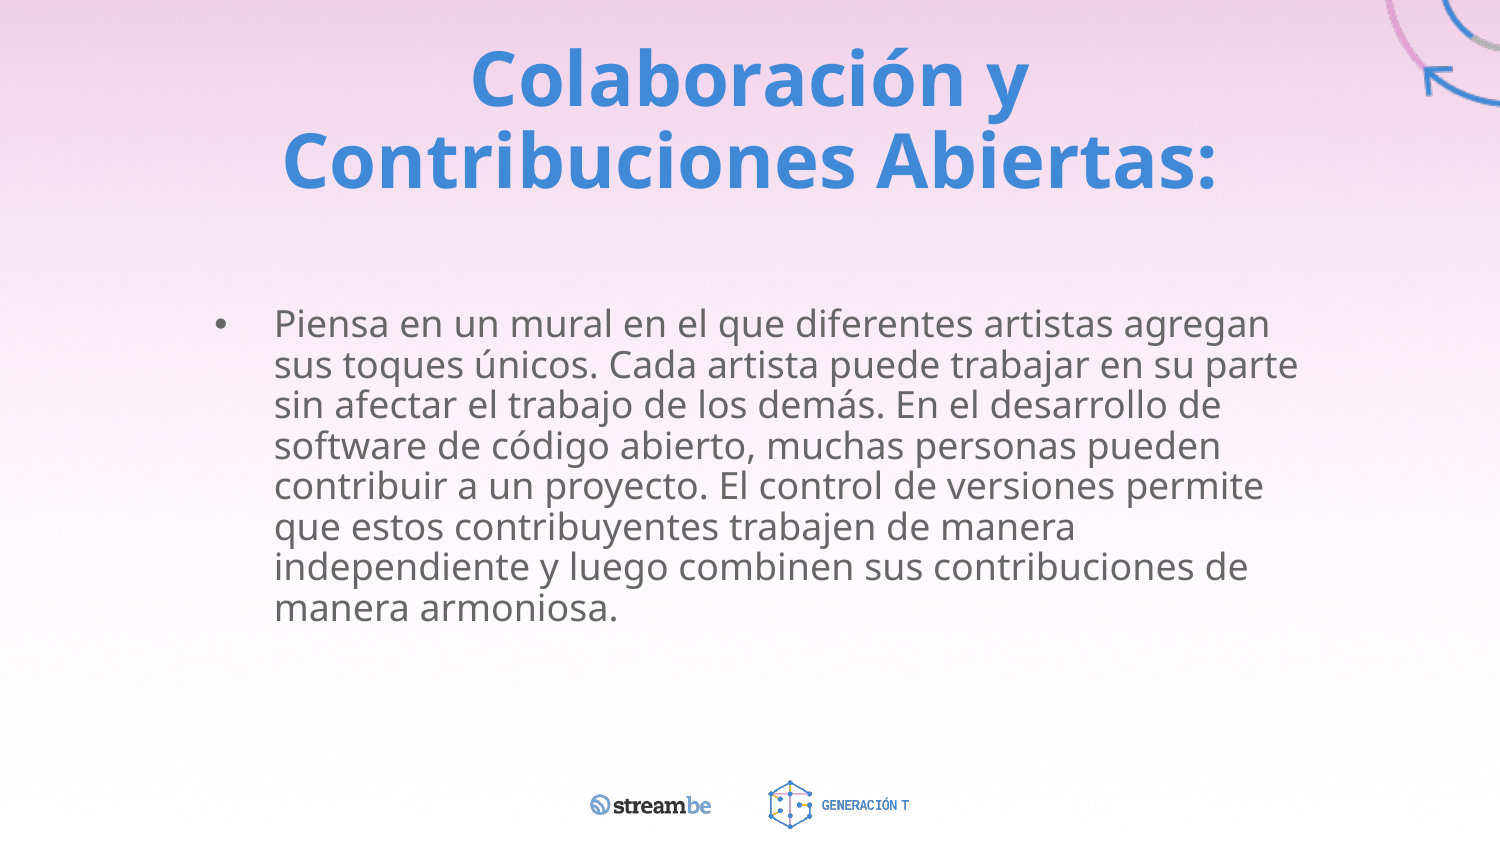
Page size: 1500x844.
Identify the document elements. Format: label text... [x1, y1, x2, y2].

picture [0, 0, 1500, 844]
subtitle Piensa en un mural en el que diferentes artistas agregan sus toques únicos. Cada artista puede trabajar en su parte sin afectar el trabajo de los demás. En el desarrollo de software de código abierto, muchas personas pueden contribuir a un proyecto. El control de versiones permite que estos contribuyentes trabajen de manera independiente y luego combinen sus contribuciones de manera armoniosa. [187, 300, 1313, 647]
title Colaboración y Contribuciones Abiertas: [187, 34, 1313, 211]
